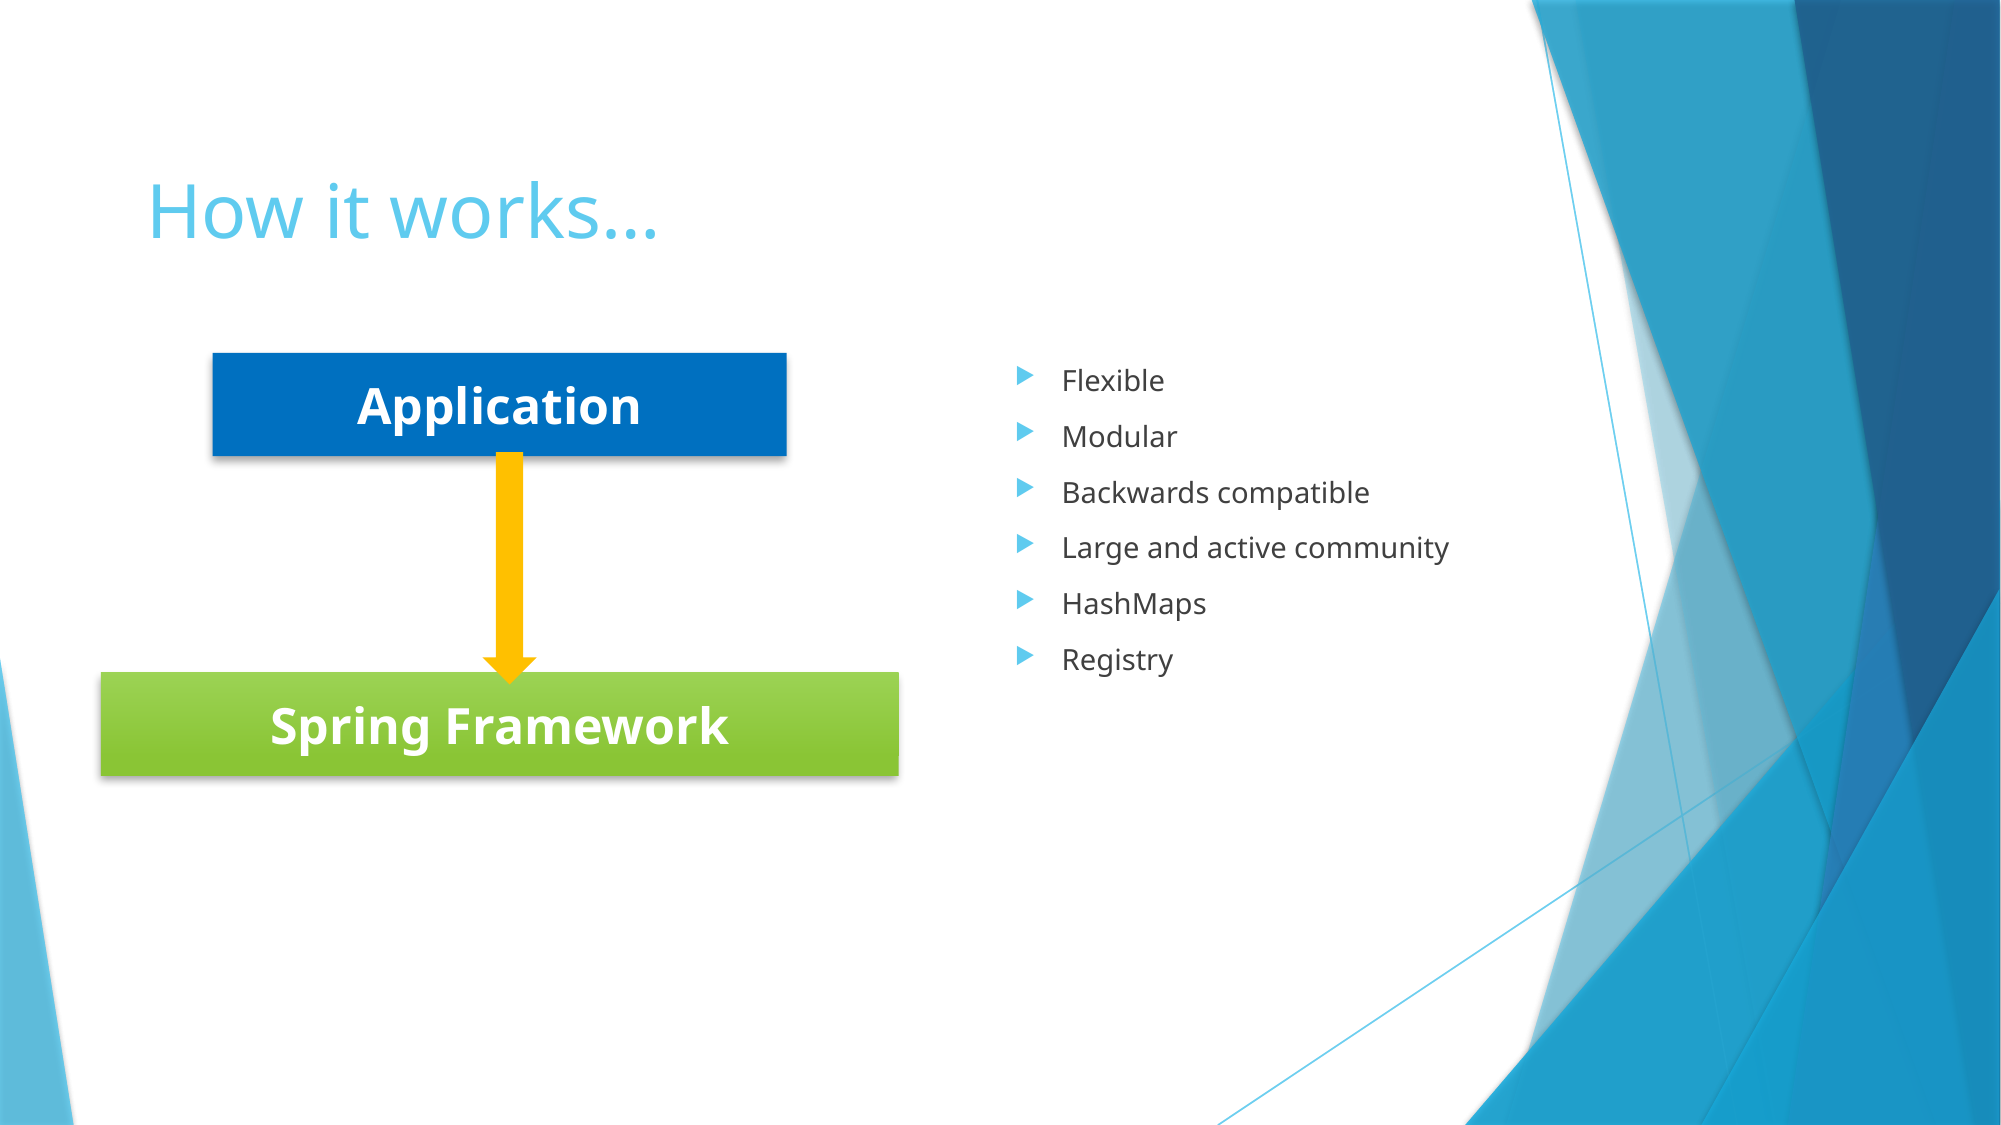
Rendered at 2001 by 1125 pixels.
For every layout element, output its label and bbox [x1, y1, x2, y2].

text_box [0, 0, 2000, 1125]
